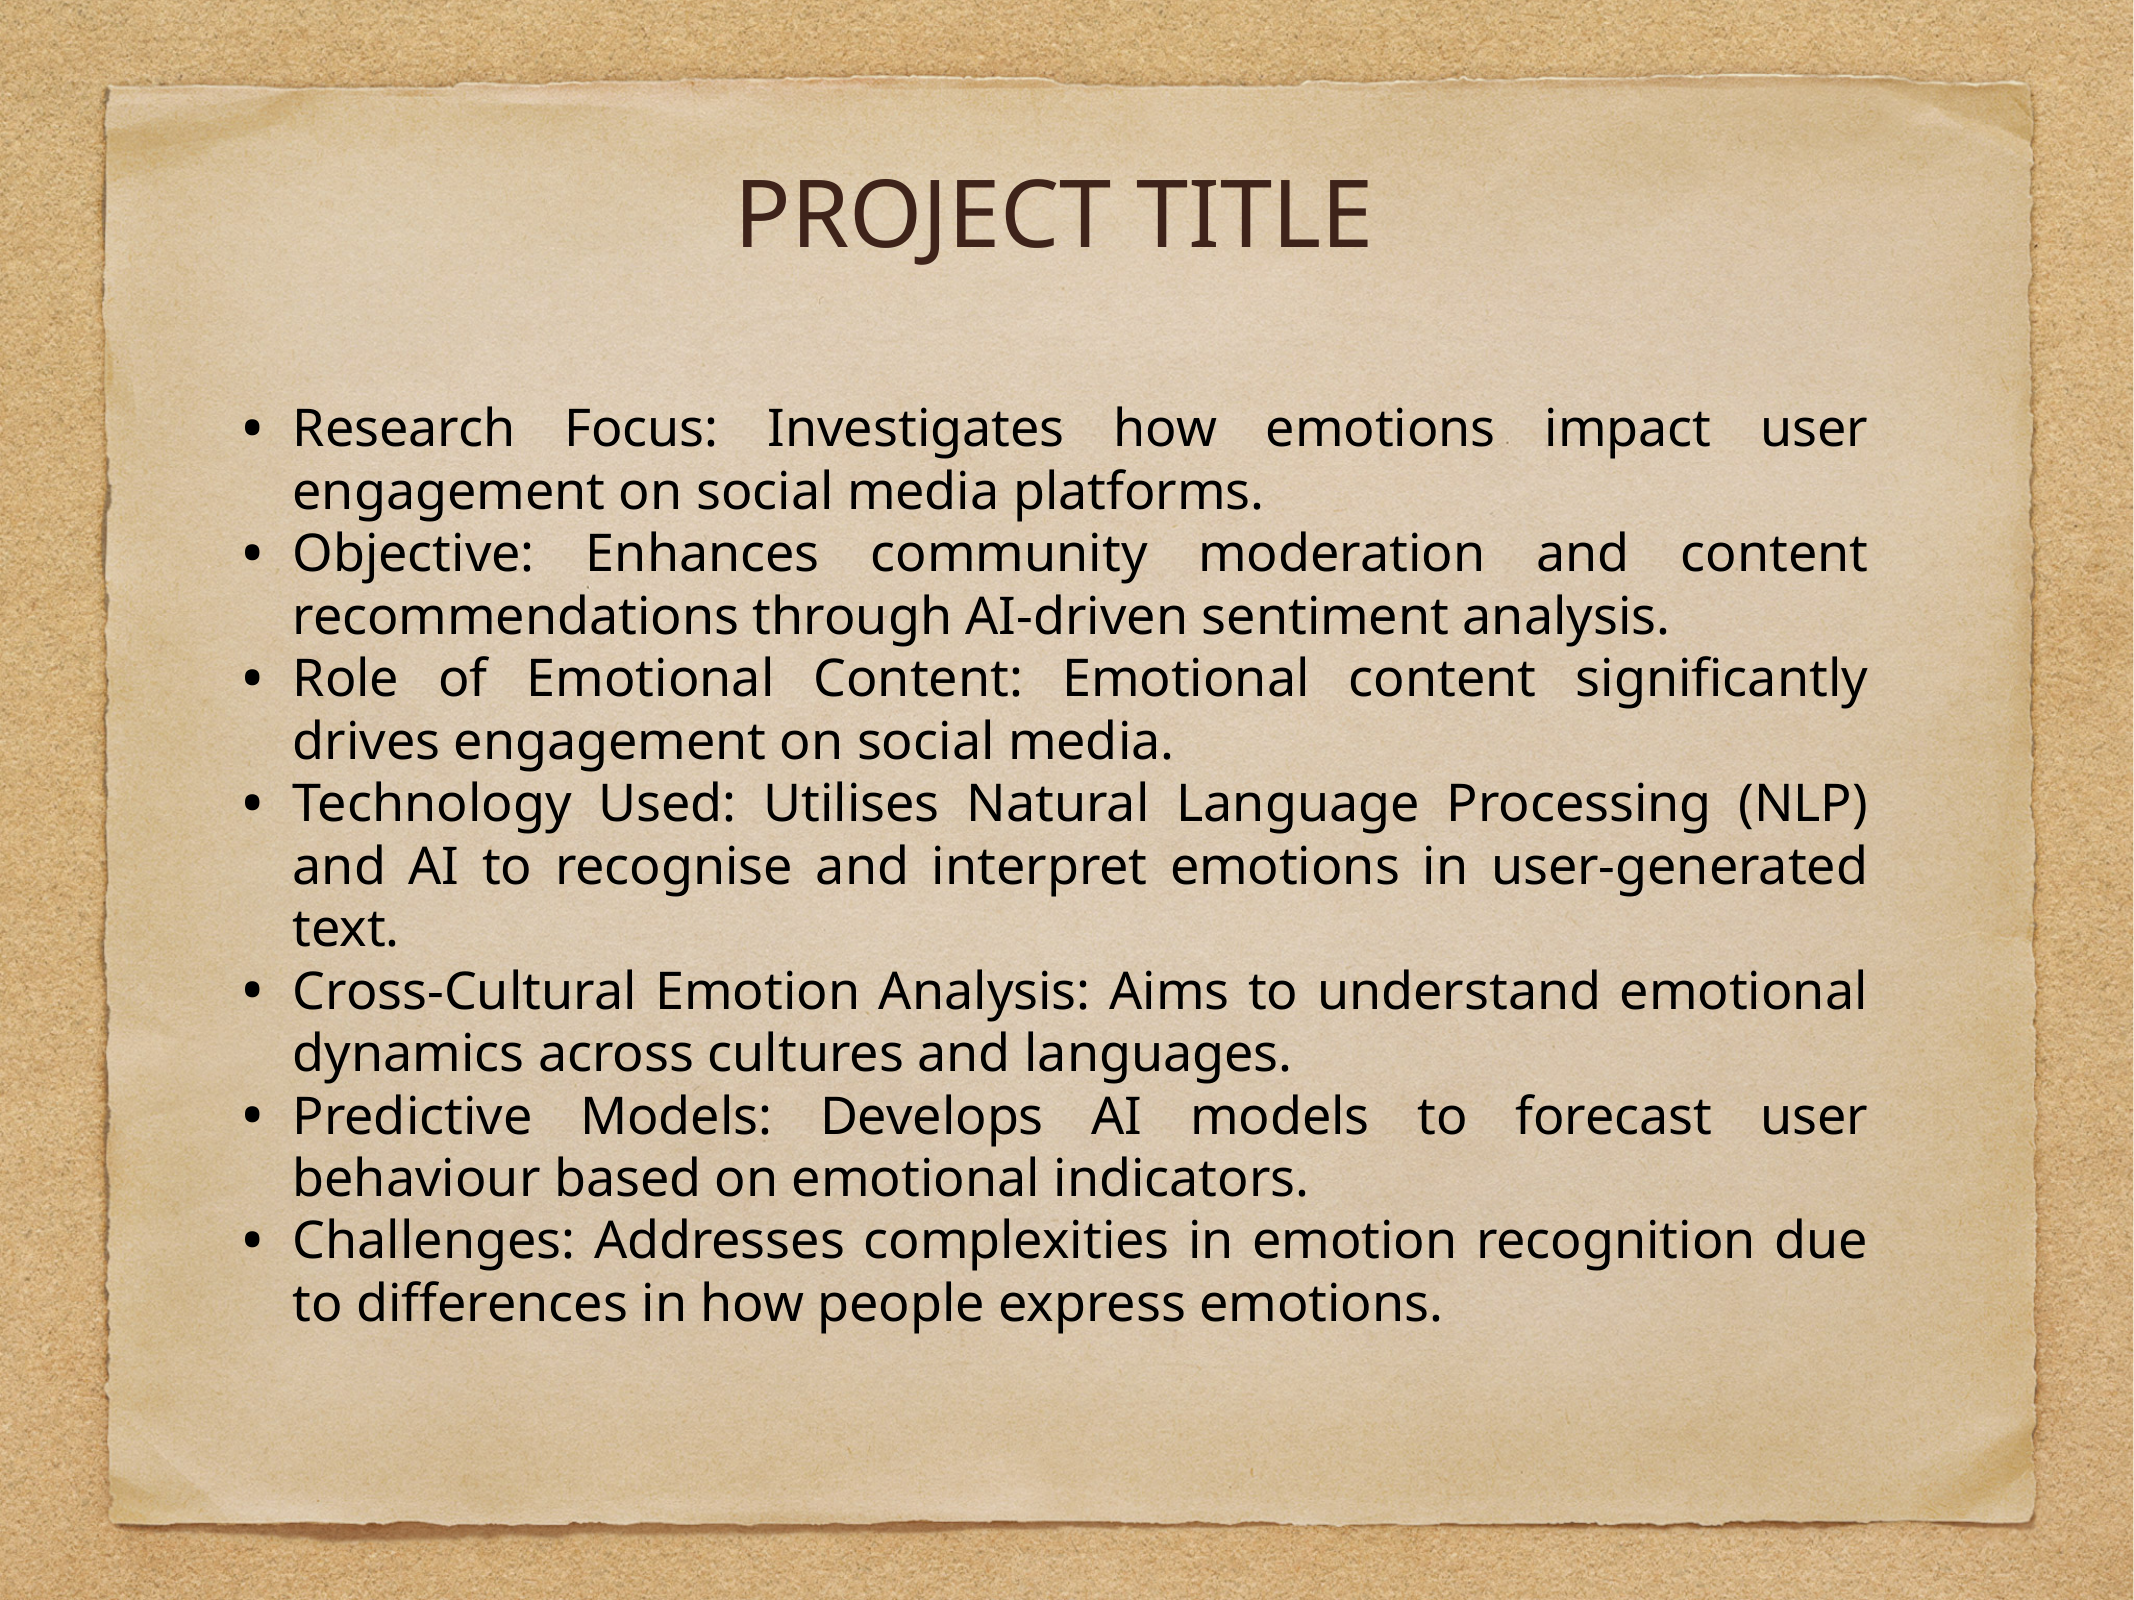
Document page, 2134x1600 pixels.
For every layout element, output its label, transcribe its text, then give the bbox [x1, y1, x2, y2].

picture [0, 0, 2134, 1600]
title PROJECT TITLE [207, 76, 1926, 343]
text_box Research Focus: Investigates how emotions impact user engagement on social media platforms. Objective: Enhances community moderation and content recommendations through AI-driven sentiment analysis. Role of Emotional Content: Emotional content significantly drives engagement on social media. Technology Used: Utilises Natural Language Processing (NLP) and AI to recognise and interpret emotions in user-generated text. Cross-Cultural Emotion Analysis: Aims to understand emotional dynamics across cultures and languages. Predictive Models: Develops AI models to forecast user behaviour based on emotional indicators. Challenges: Addresses complexities in emotion recognition due to differences in how people express emotions. [209, 386, 1878, 1341]
